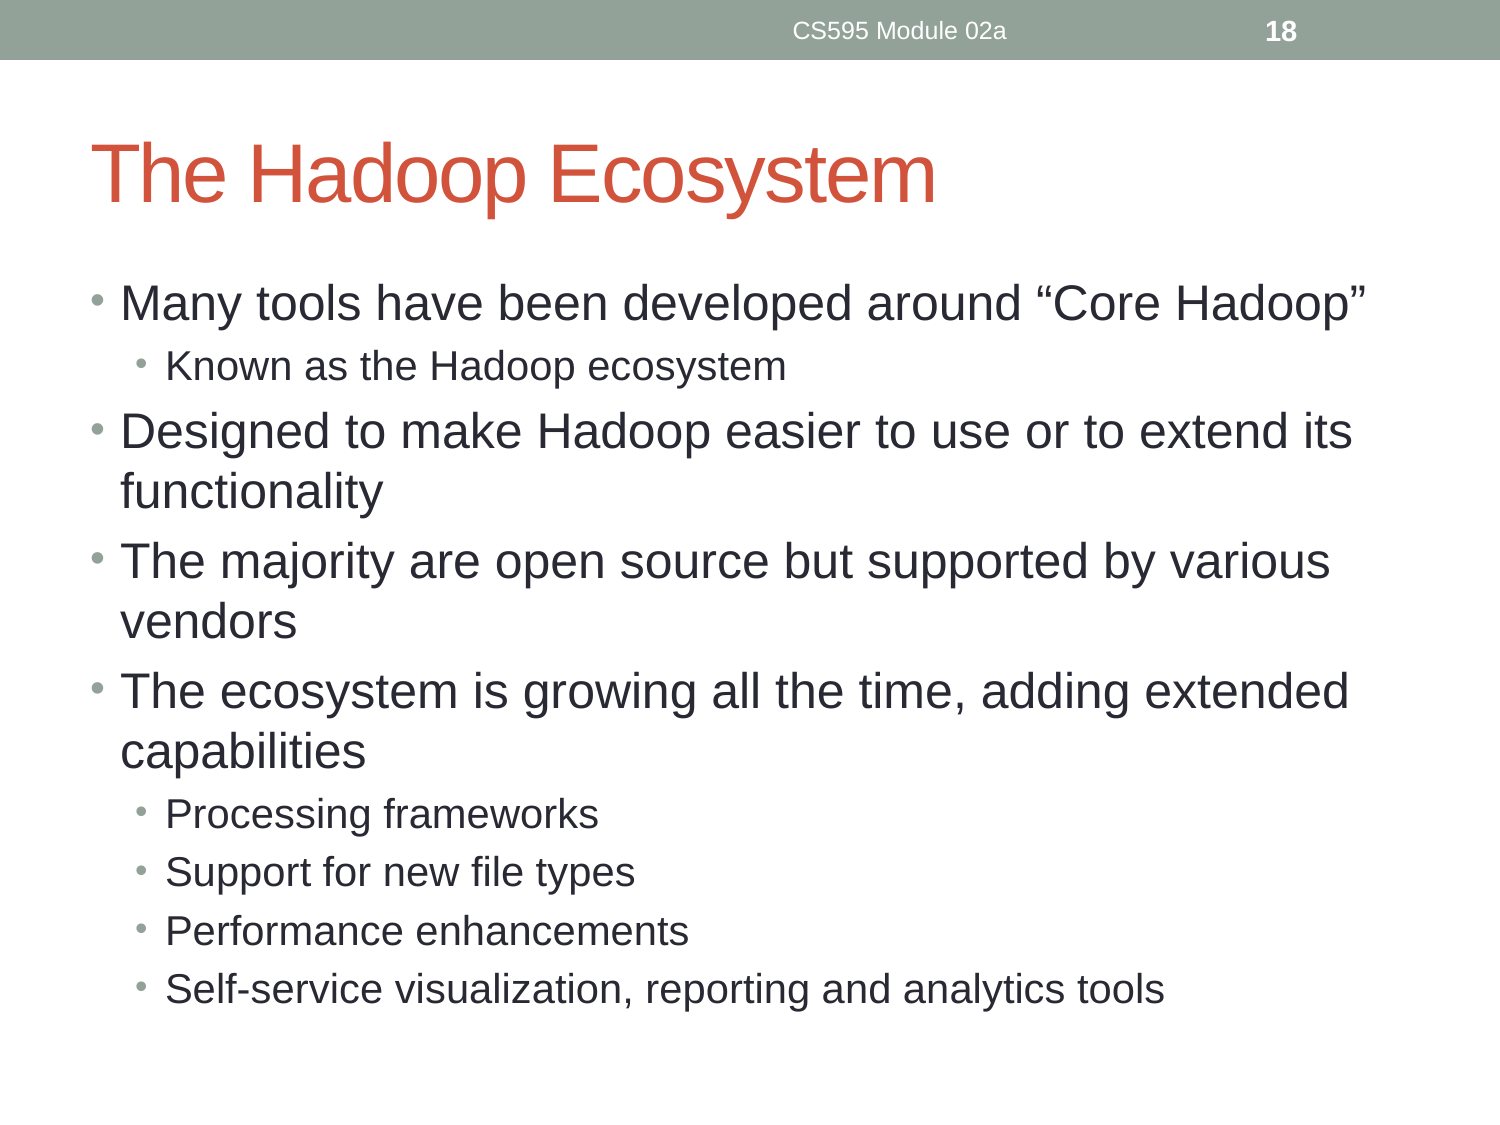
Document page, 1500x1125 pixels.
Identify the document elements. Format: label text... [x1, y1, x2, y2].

title The Hadoop Ecosystem [75, 87, 1425, 250]
list Many tools have been developed around “Core Hadoop” Known as the Hadoop ecosystem Designed to make Hadoop easier to use or to extend its functionality The majority are open source but supported by various vendors The ecosystem is growing all the time, adding extended capabilities Processing frameworks Support for new file types Performance enhancements Self-service visualization, reporting and analytics tools [75, 262, 1425, 1063]
slide_number 18 [1250, 3, 1425, 57]
footer CS595 Module 02a [562, 3, 1238, 57]
